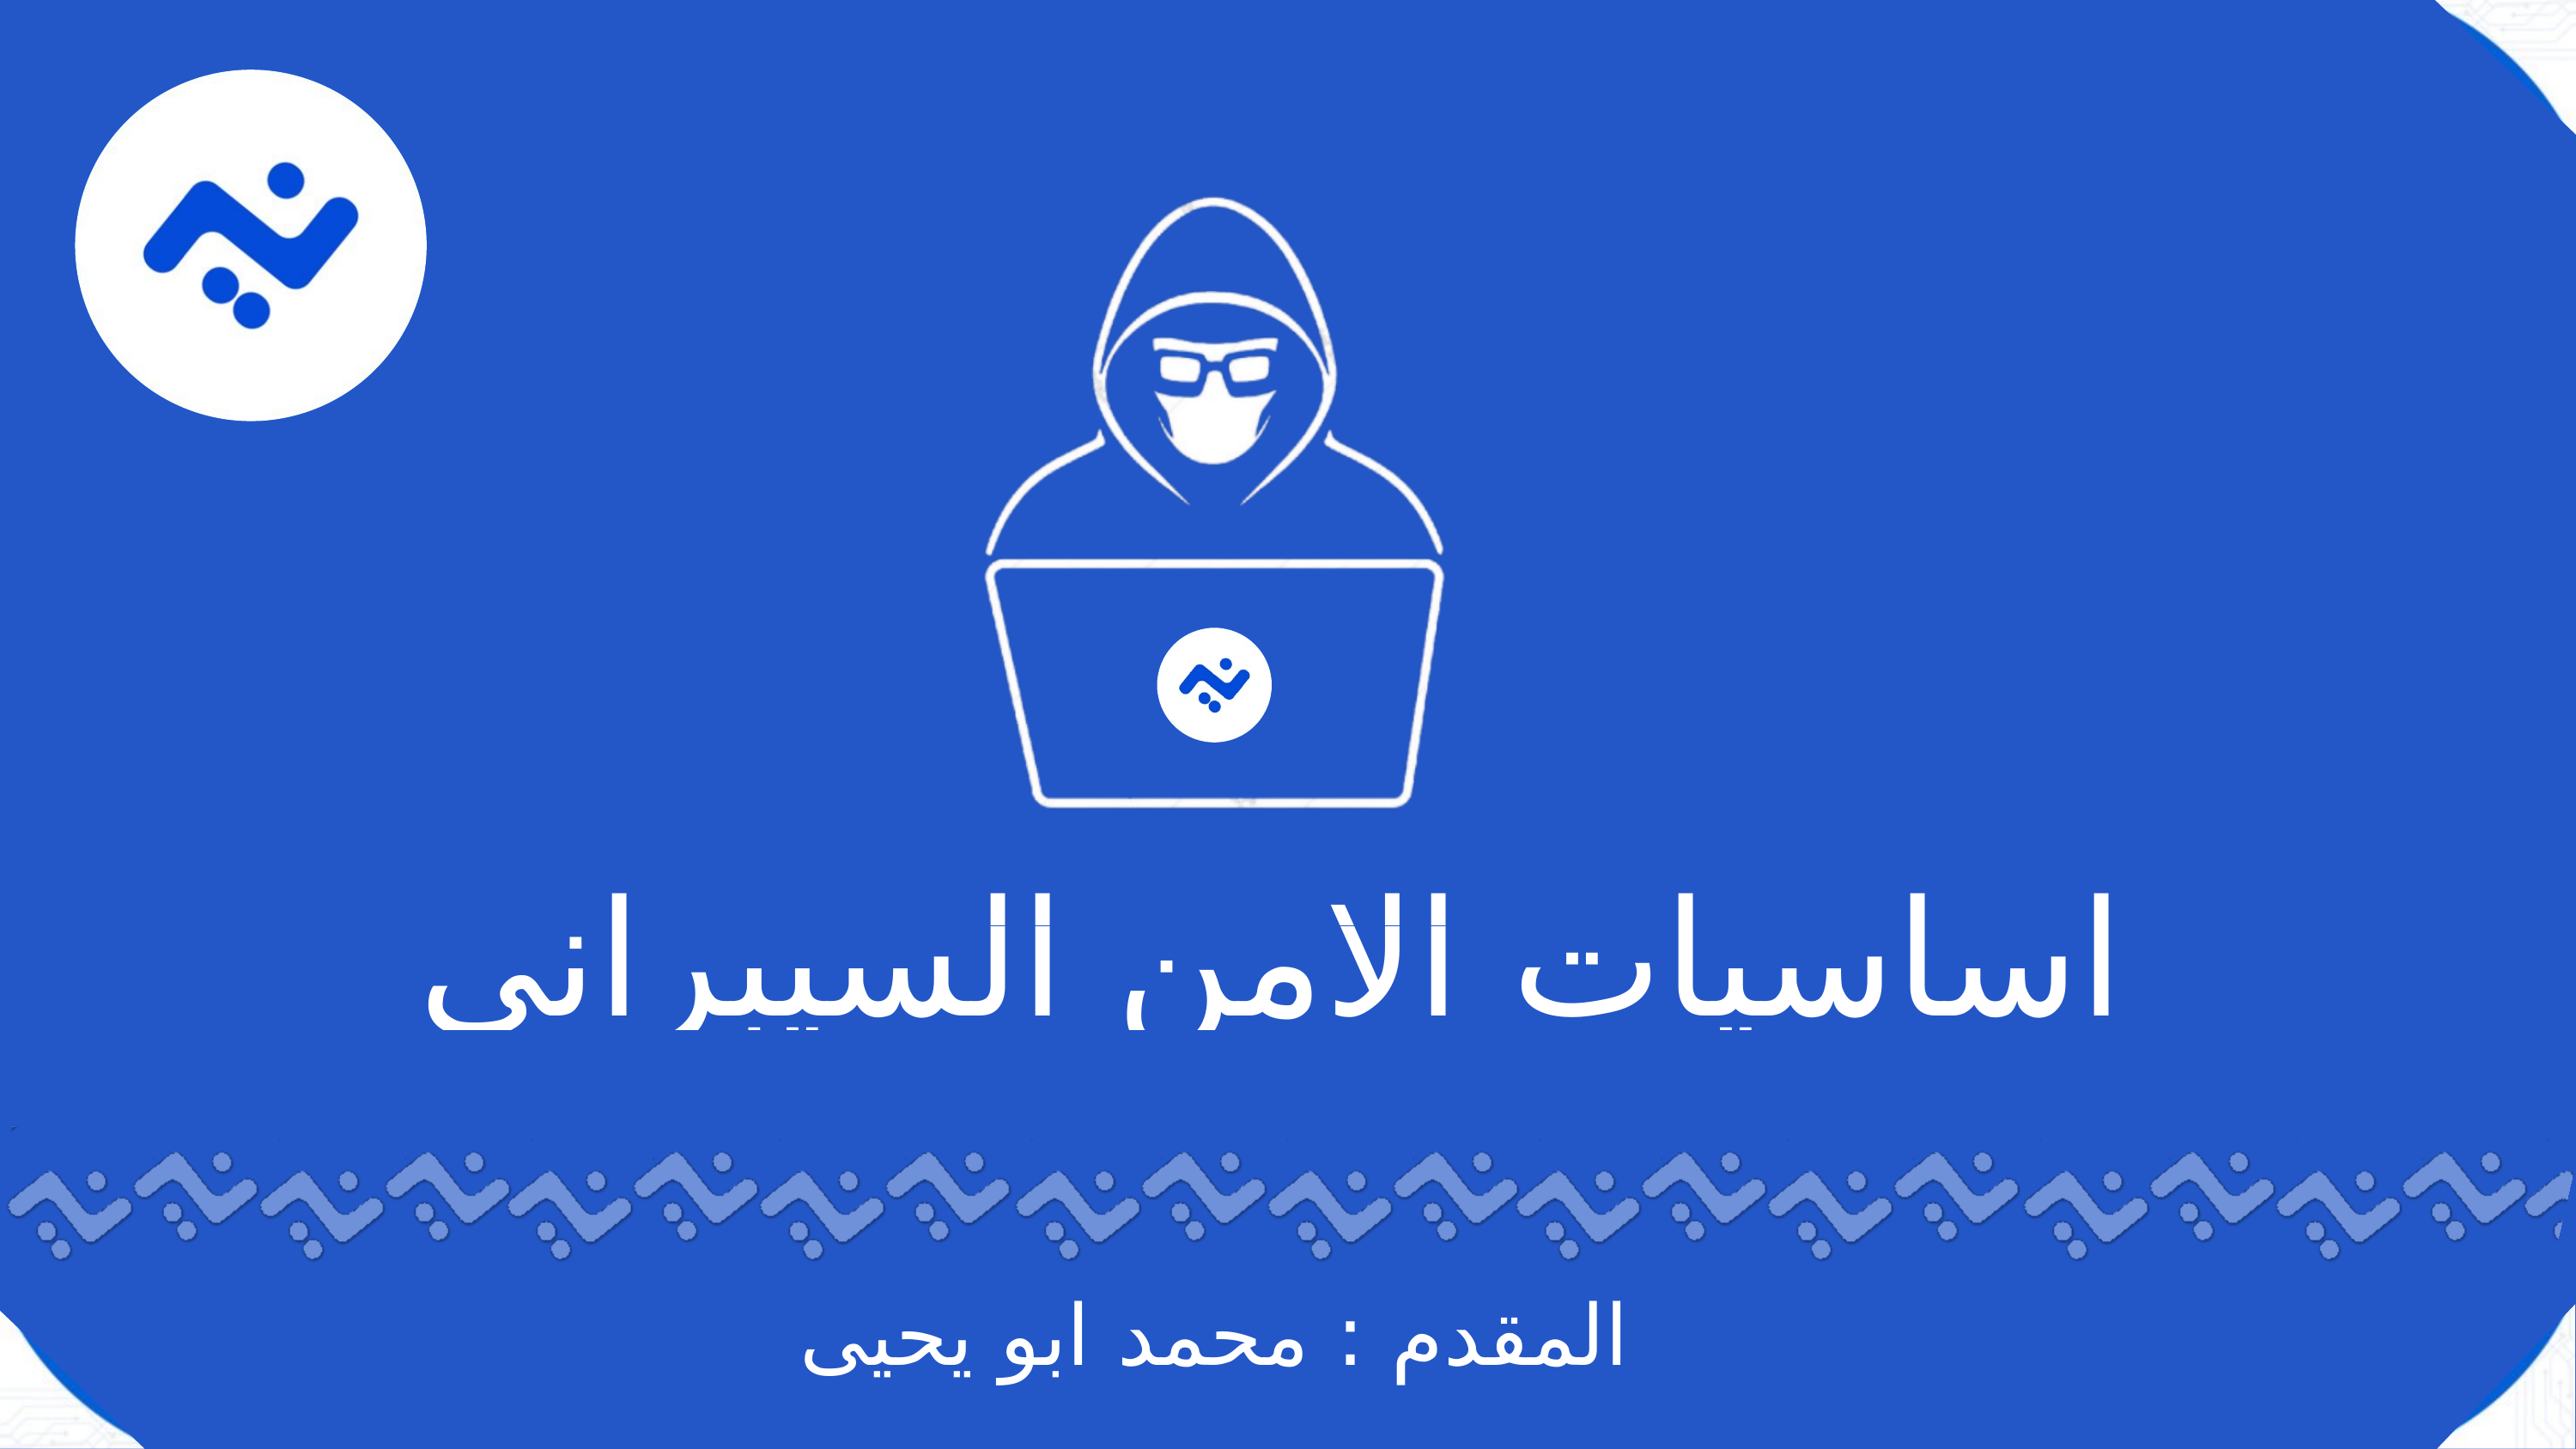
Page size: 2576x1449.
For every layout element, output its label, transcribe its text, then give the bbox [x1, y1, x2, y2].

text_box المقدم : محمد ابو يحيى [665, 1280, 1764, 1382]
picture [0, 1310, 145, 1449]
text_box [0, 1031, 2566, 1270]
text_box اساسيات الامن السيبراني [330, 870, 2215, 1029]
picture [2433, 1304, 2576, 1449]
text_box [848, 133, 1581, 926]
picture [75, 69, 428, 421]
picture [2434, 0, 2576, 138]
